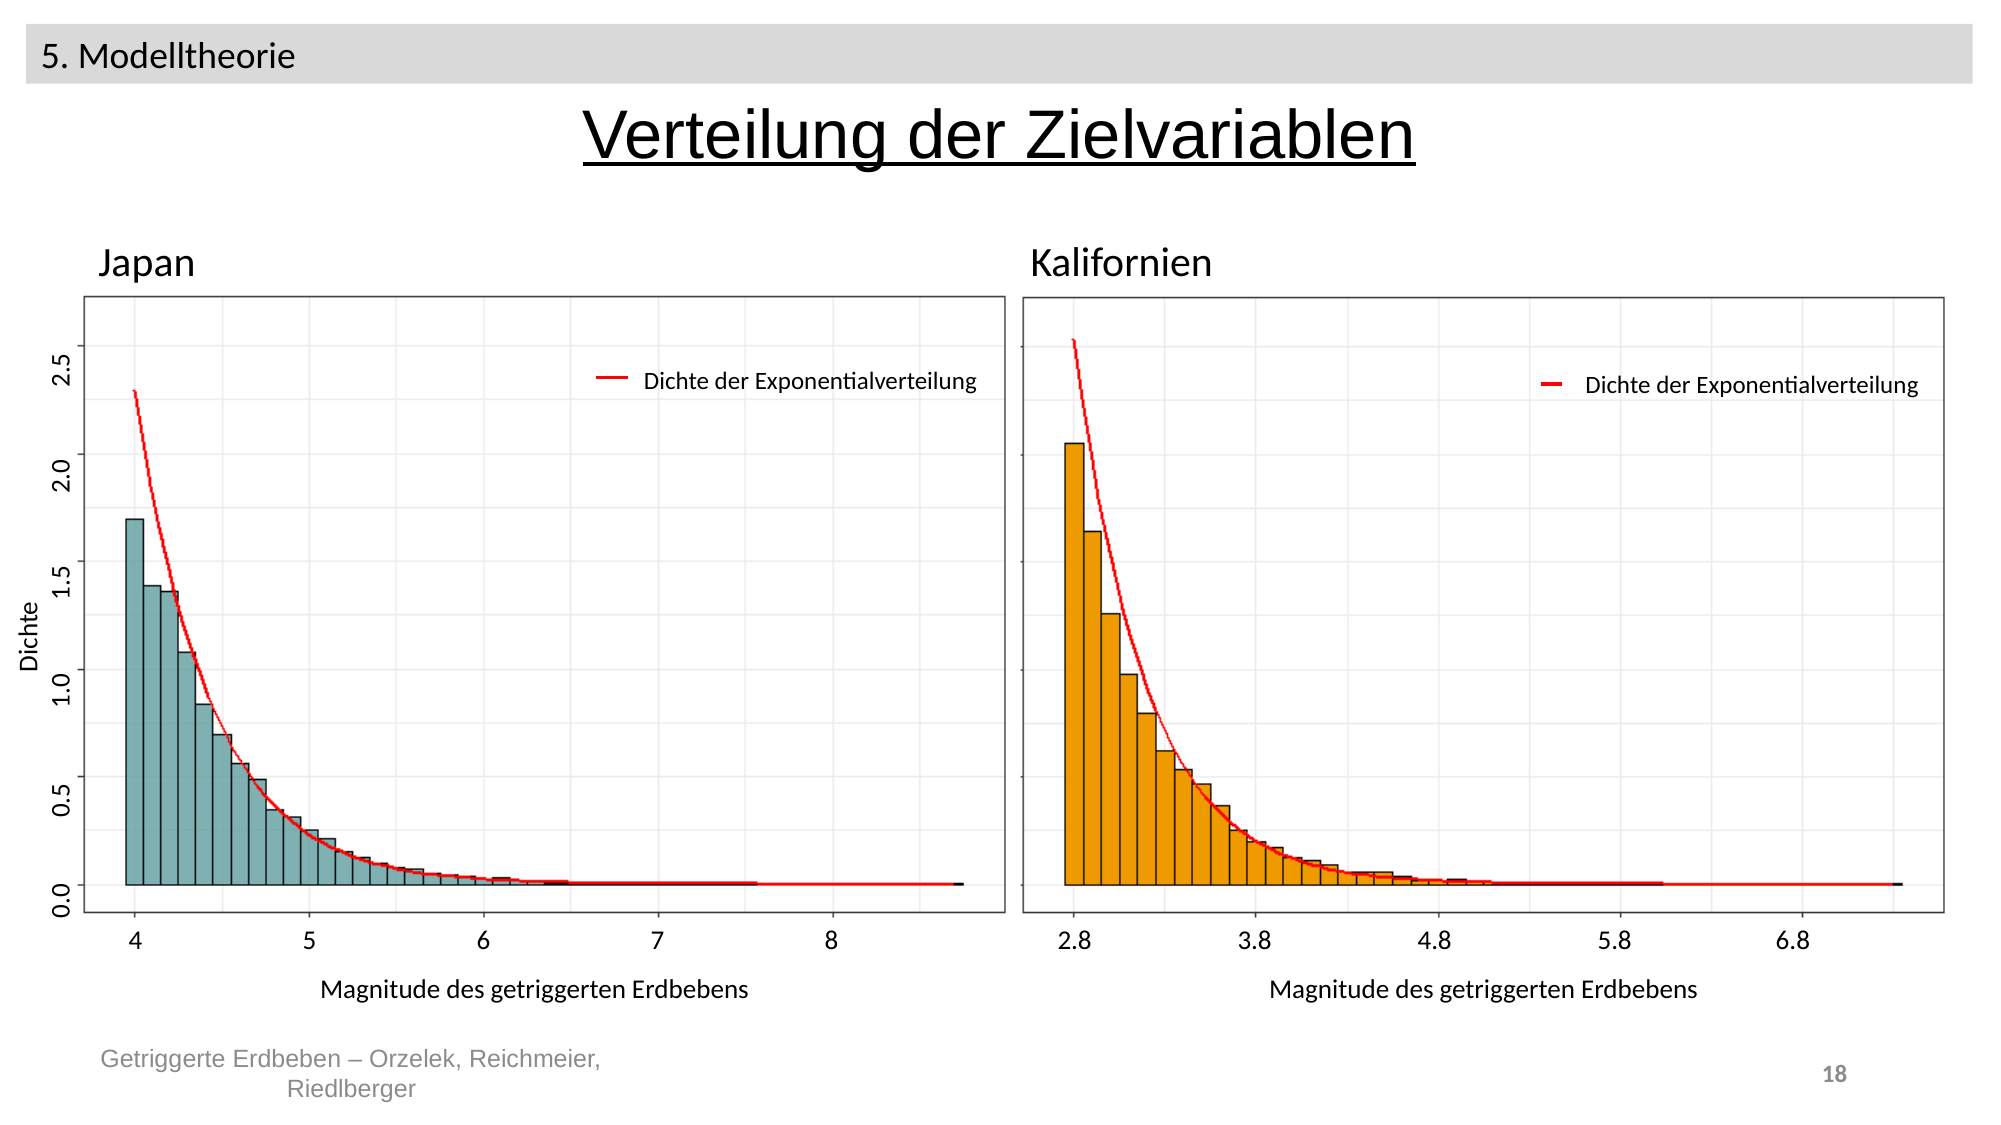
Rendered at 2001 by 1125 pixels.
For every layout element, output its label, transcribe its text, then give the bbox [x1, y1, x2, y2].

text_box Verteilung der Zielvariablen [136, 27, 1862, 227]
slide_number 18 [1412, 1042, 1863, 1103]
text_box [1015, 227, 1955, 1008]
text_box 5. Modelltheorie [26, 23, 1973, 84]
footer Getriggerte Erdbeben – Orzelek, Reichmeier, Riedlberger [19, 1042, 684, 1103]
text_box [2, 227, 1015, 1008]
